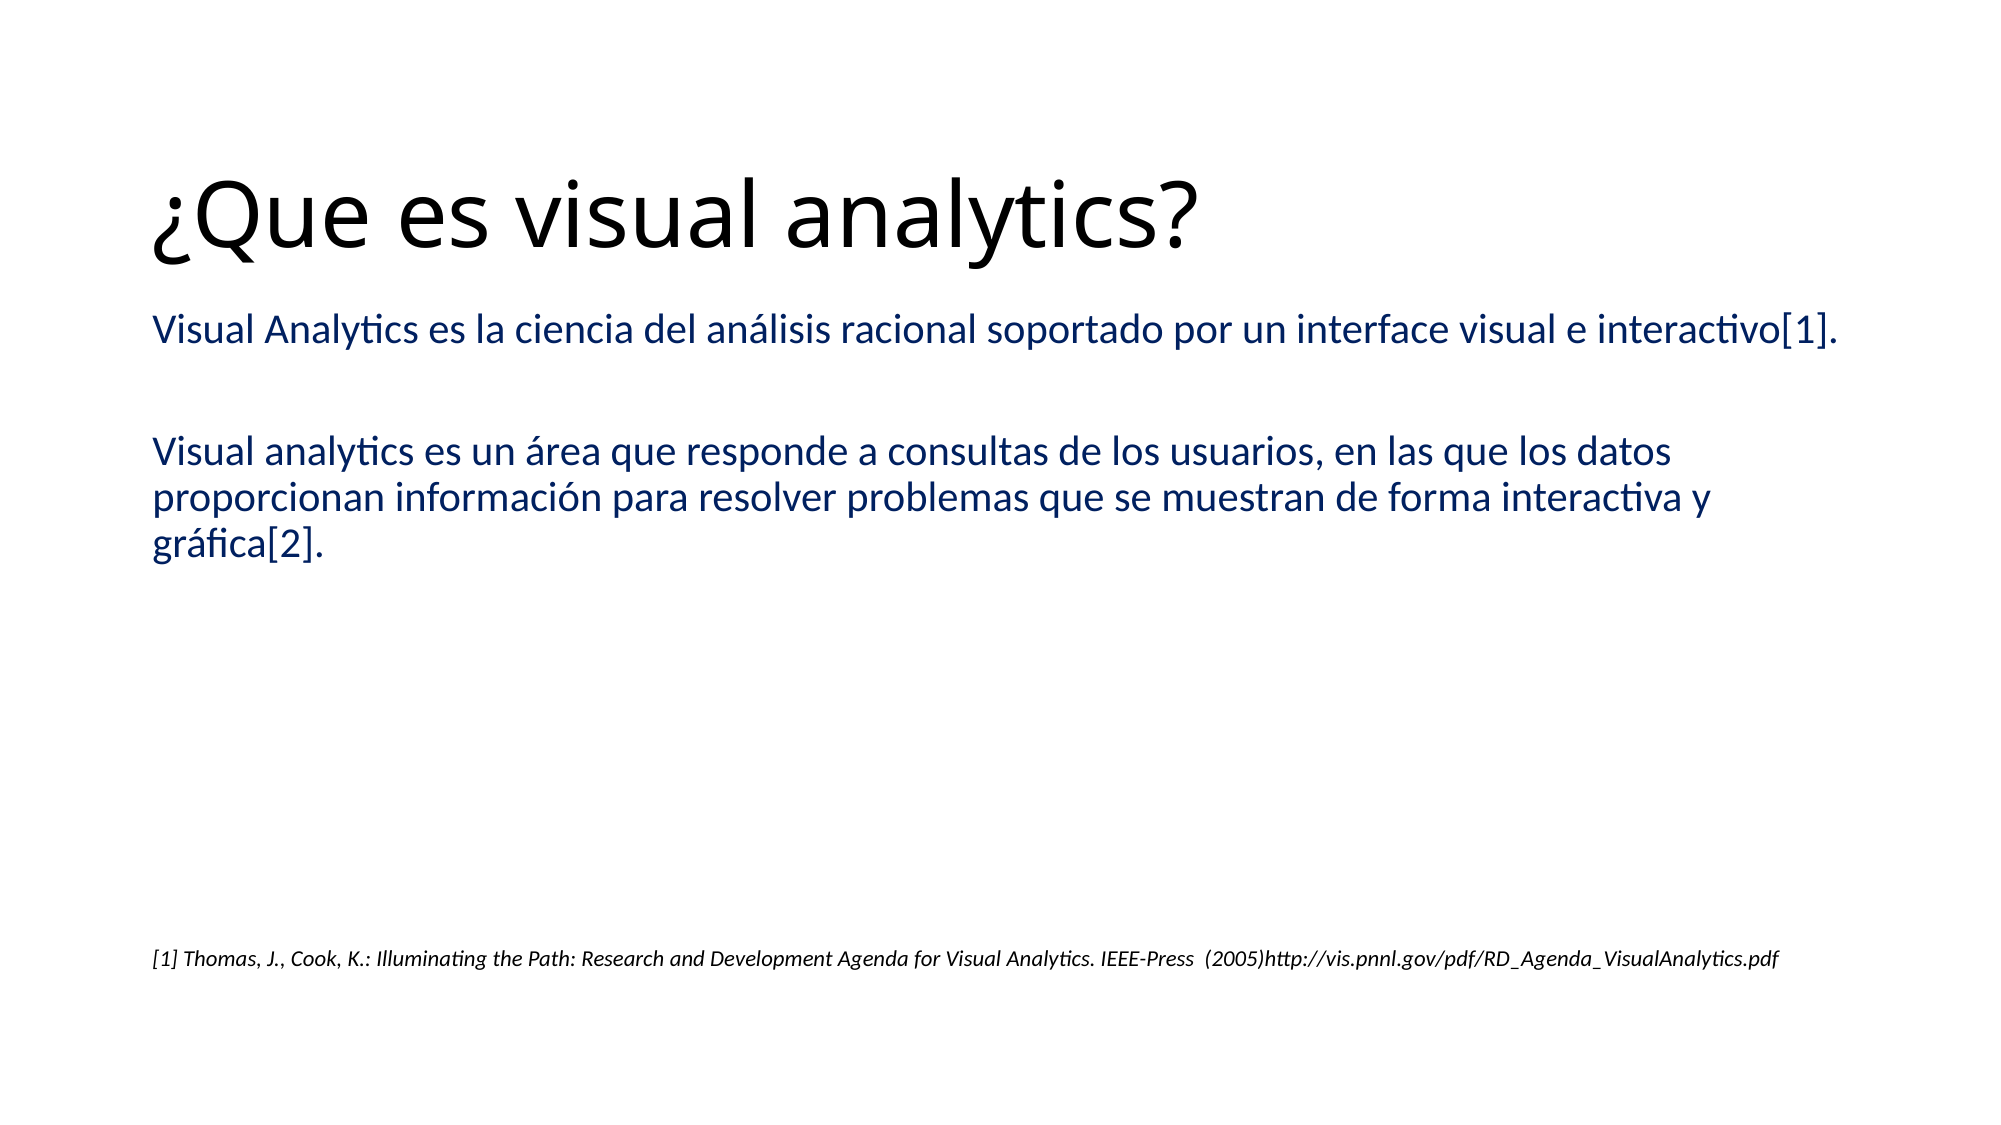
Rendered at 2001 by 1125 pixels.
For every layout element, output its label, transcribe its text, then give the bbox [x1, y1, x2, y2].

title ¿Que es visual analytics? [137, 59, 1863, 278]
list Visual Analytics es la ciencia del análisis racional soportado por un interface visual e interactivo[1]. Visual analytics es un área que responde a consultas de los usuarios, en las que los datos proporcionan información para resolver problemas que se muestran de forma interactiva y gráfica[2]. [1] Thomas, J., Cook, K.: Illuminating the Path: Research and Development Agenda for Visual Analytics. IEEE-Press (2005)http://vis.pnnl.gov/pdf/RD_Agenda_VisualAnalytics.pdf [137, 299, 1863, 1014]
